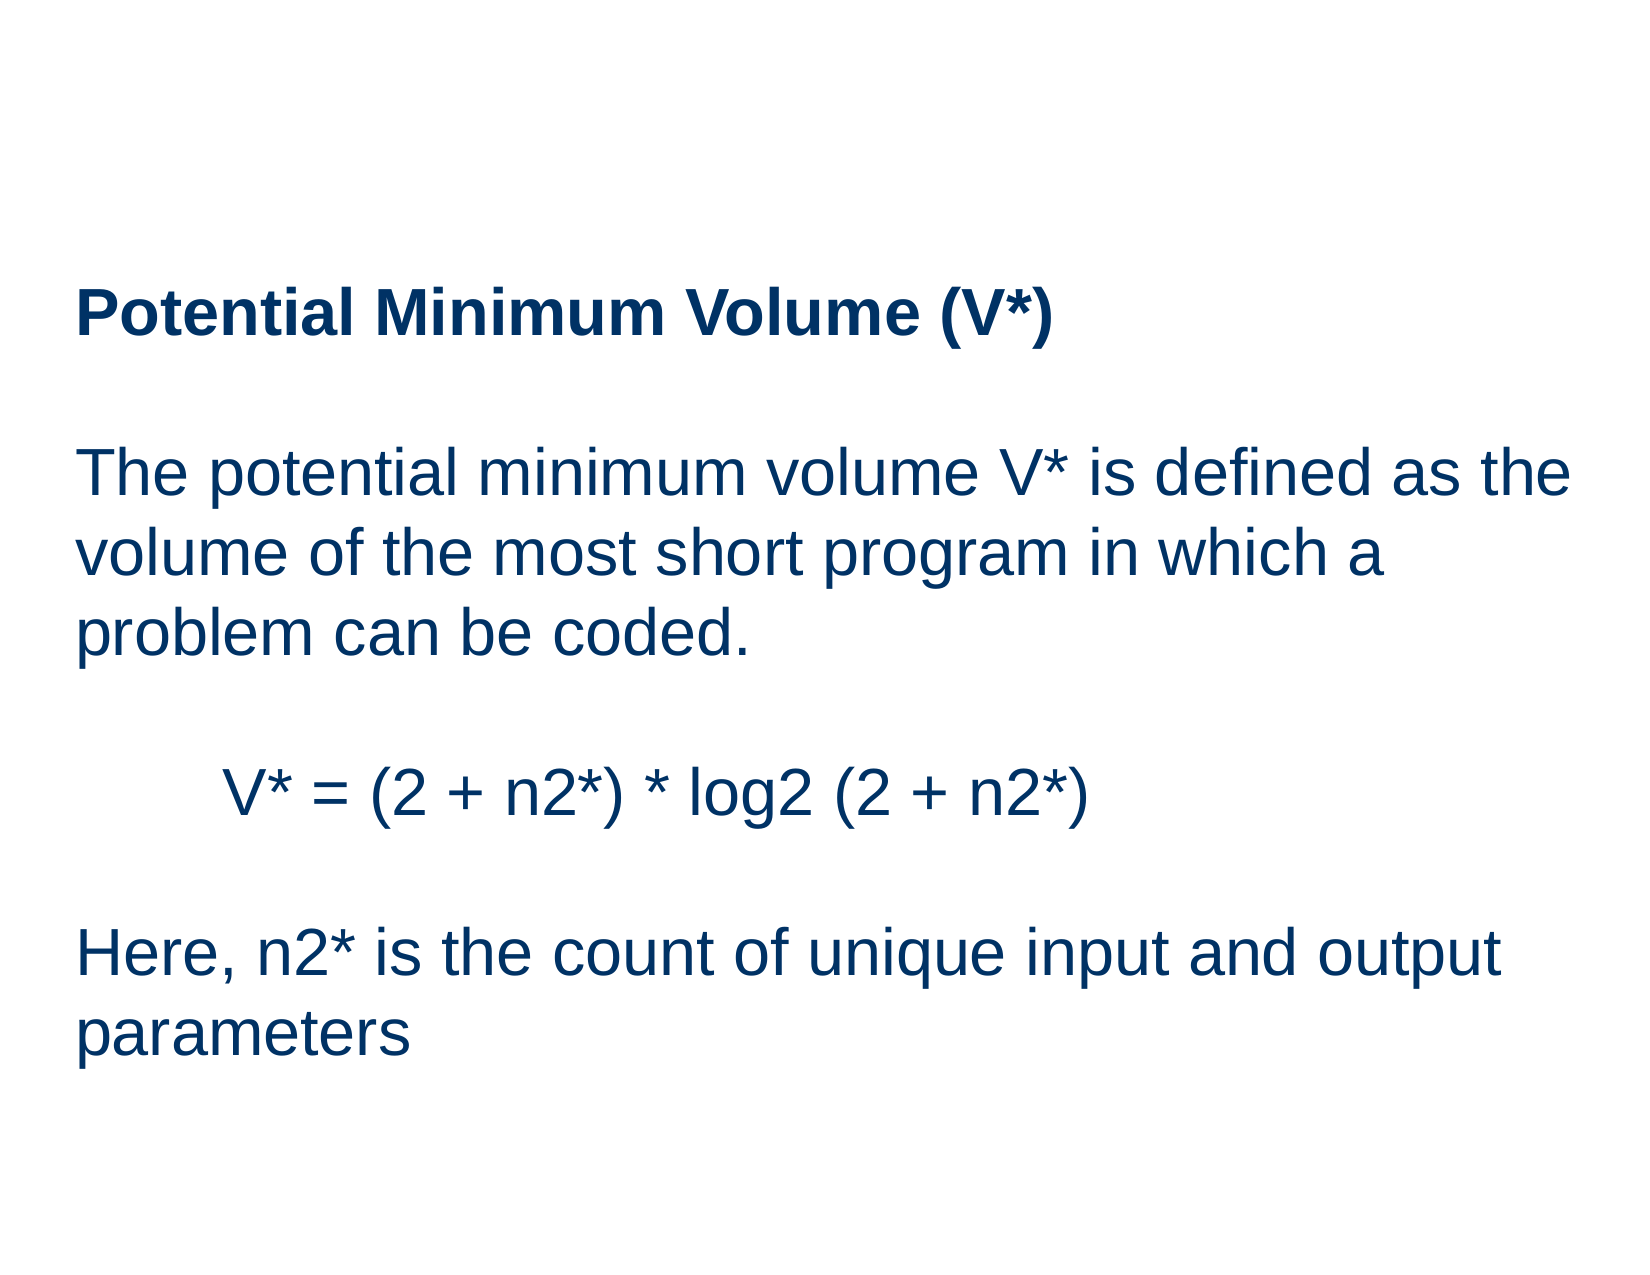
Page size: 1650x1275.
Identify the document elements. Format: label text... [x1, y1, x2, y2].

list Potential Minimum Volume (V*) The potential minimum volume V* is defined as the volume of the most short program in which a problem can be coded. V* = (2 + n2*) * log2 (2 + n2*) Here, n2* is the count of unique input and output parameters [75, 269, 1588, 1077]
